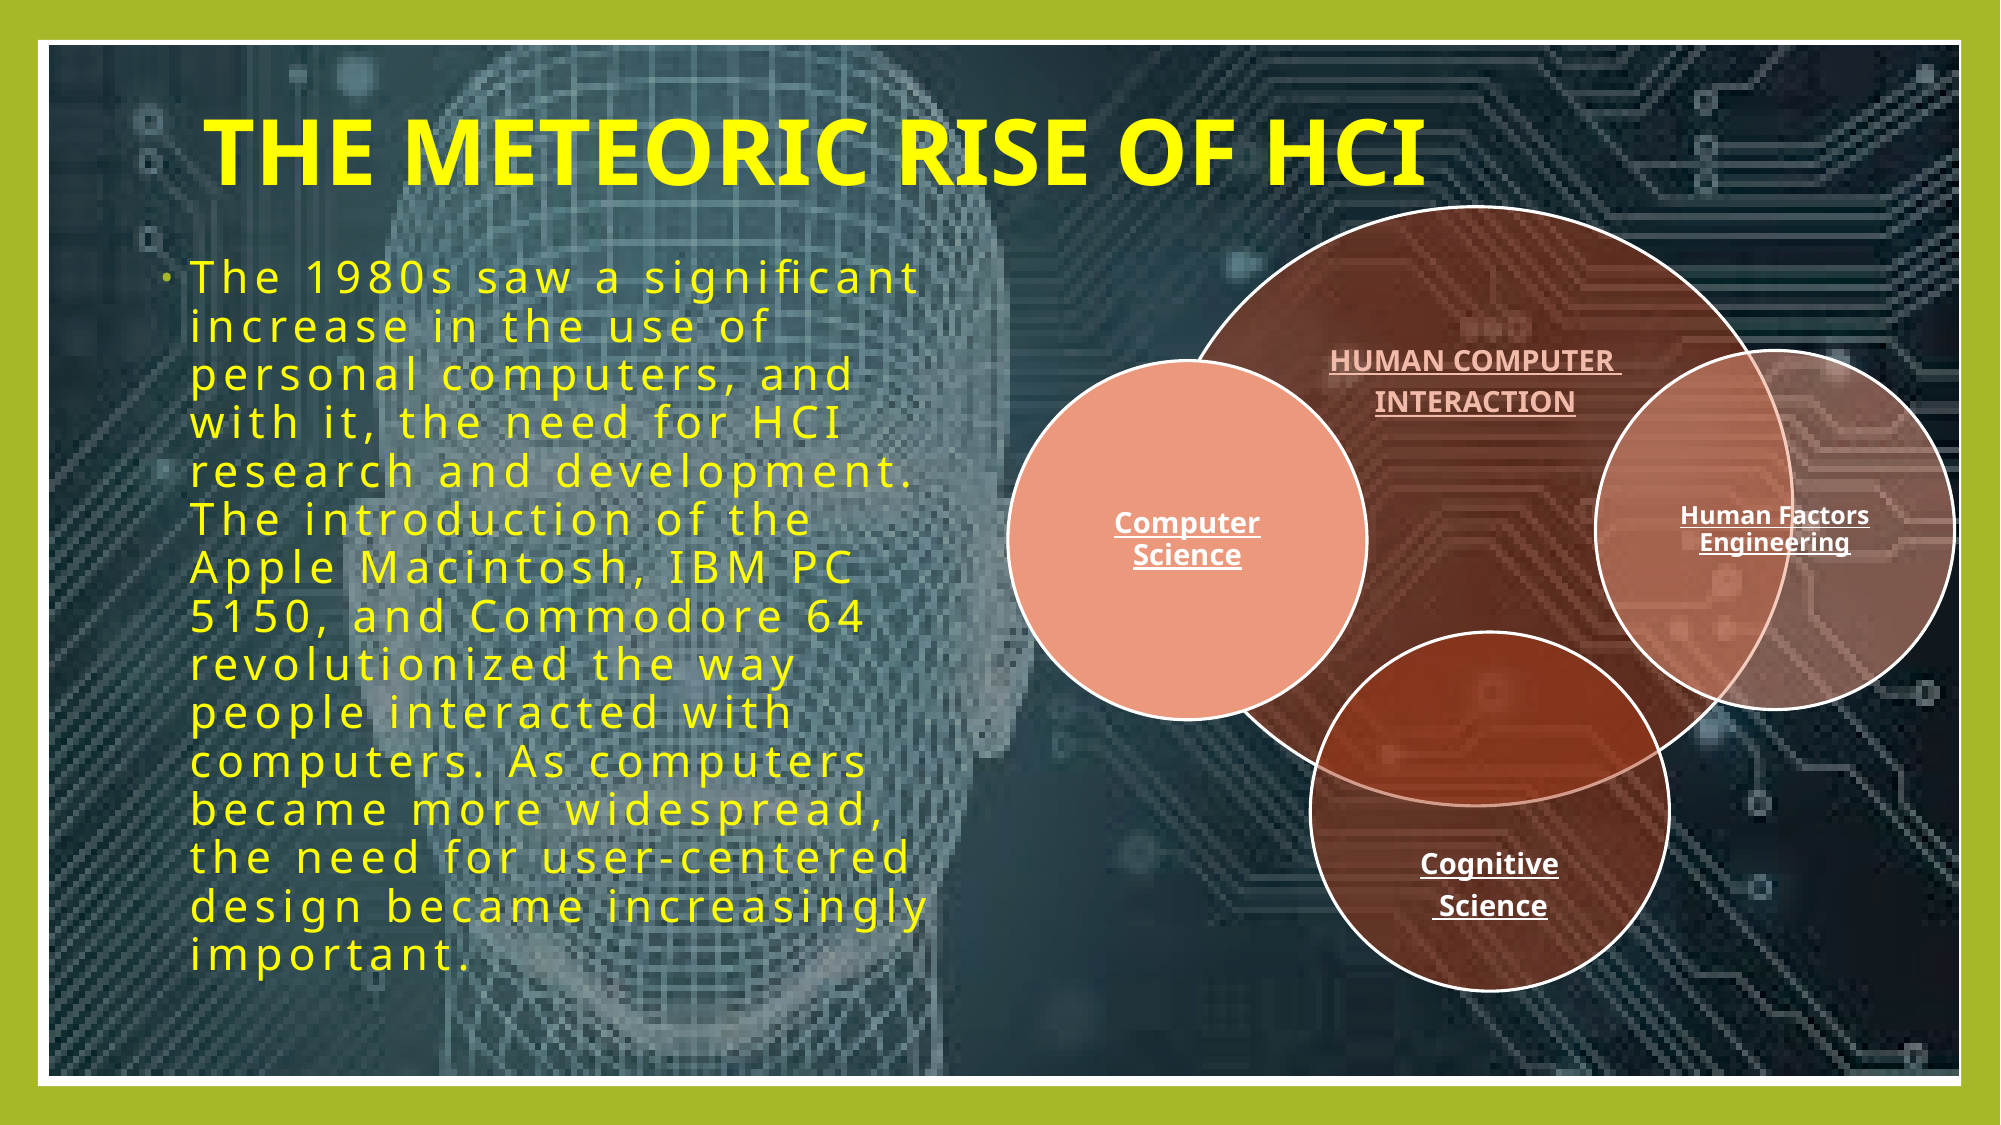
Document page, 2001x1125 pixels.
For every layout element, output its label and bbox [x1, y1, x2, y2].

text_box [1007, 247, 1959, 939]
picture [49, 44, 1959, 1077]
